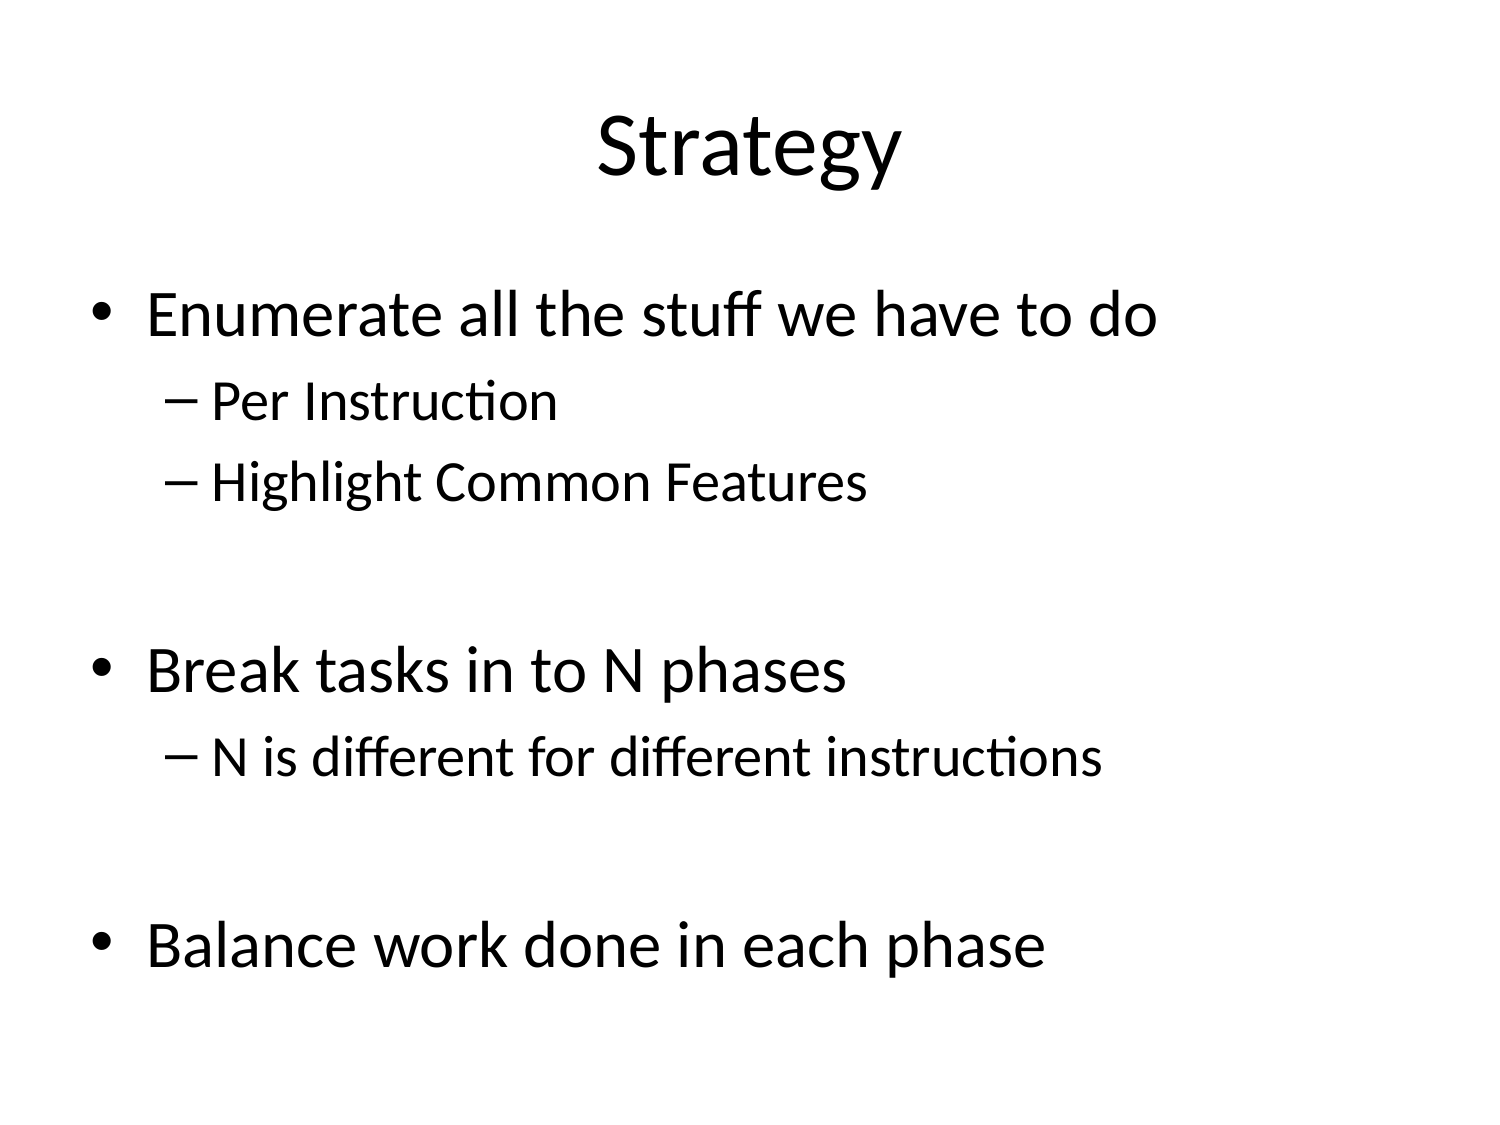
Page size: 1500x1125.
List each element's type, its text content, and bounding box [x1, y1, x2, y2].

title Strategy [75, 45, 1425, 233]
list Enumerate all the stuff we have to do Per Instruction Highlight Common Features Break tasks in to N phases N is different for different instructions Balance work done in each phase [75, 262, 1425, 1100]
